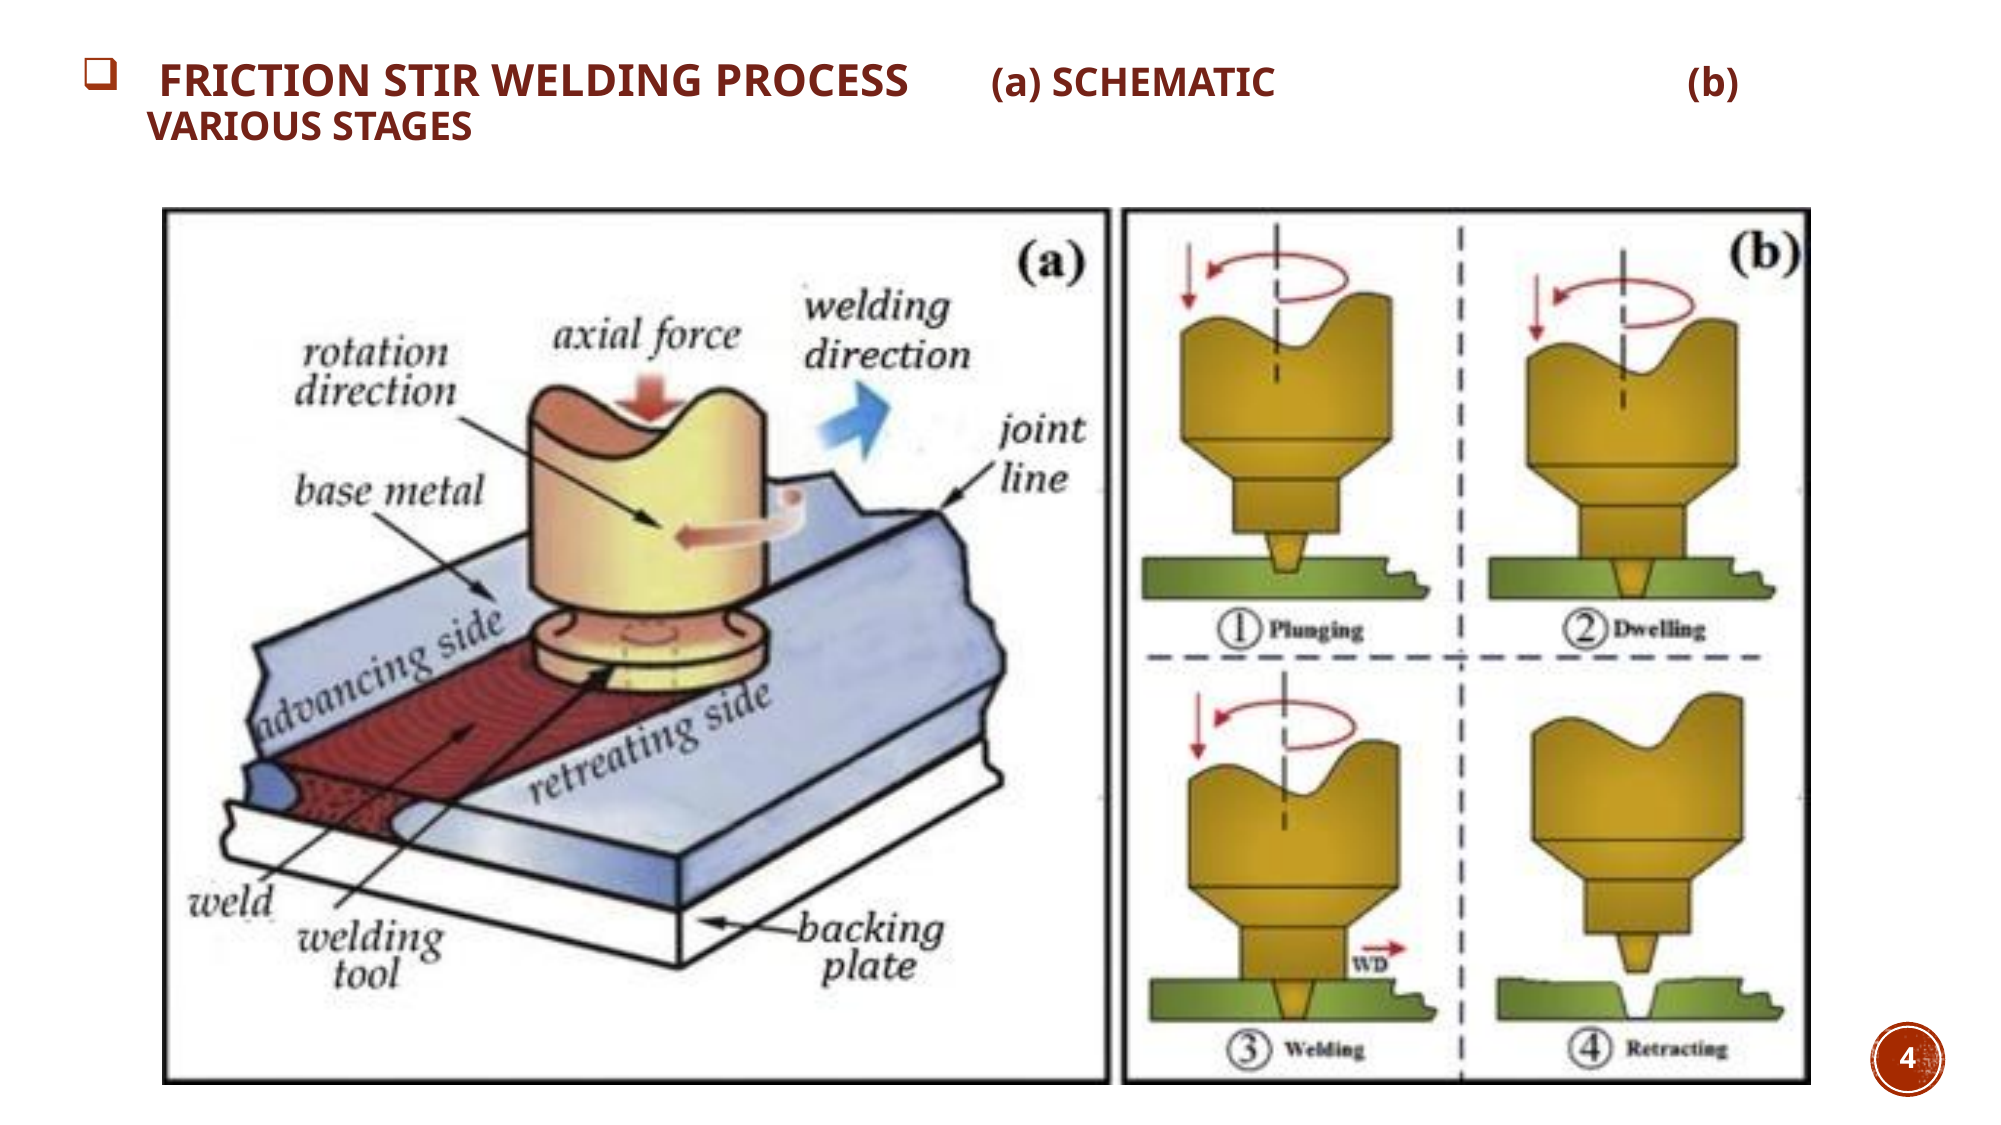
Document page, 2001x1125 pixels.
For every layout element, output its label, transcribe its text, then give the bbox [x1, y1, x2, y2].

slide_number 4 [1855, 1028, 1961, 1089]
picture [162, 207, 1811, 1085]
title FRICTION STIR WELDING PROCESS (a) SCHEMATIC (b) VARIOUS STAGES [65, 50, 1916, 220]
